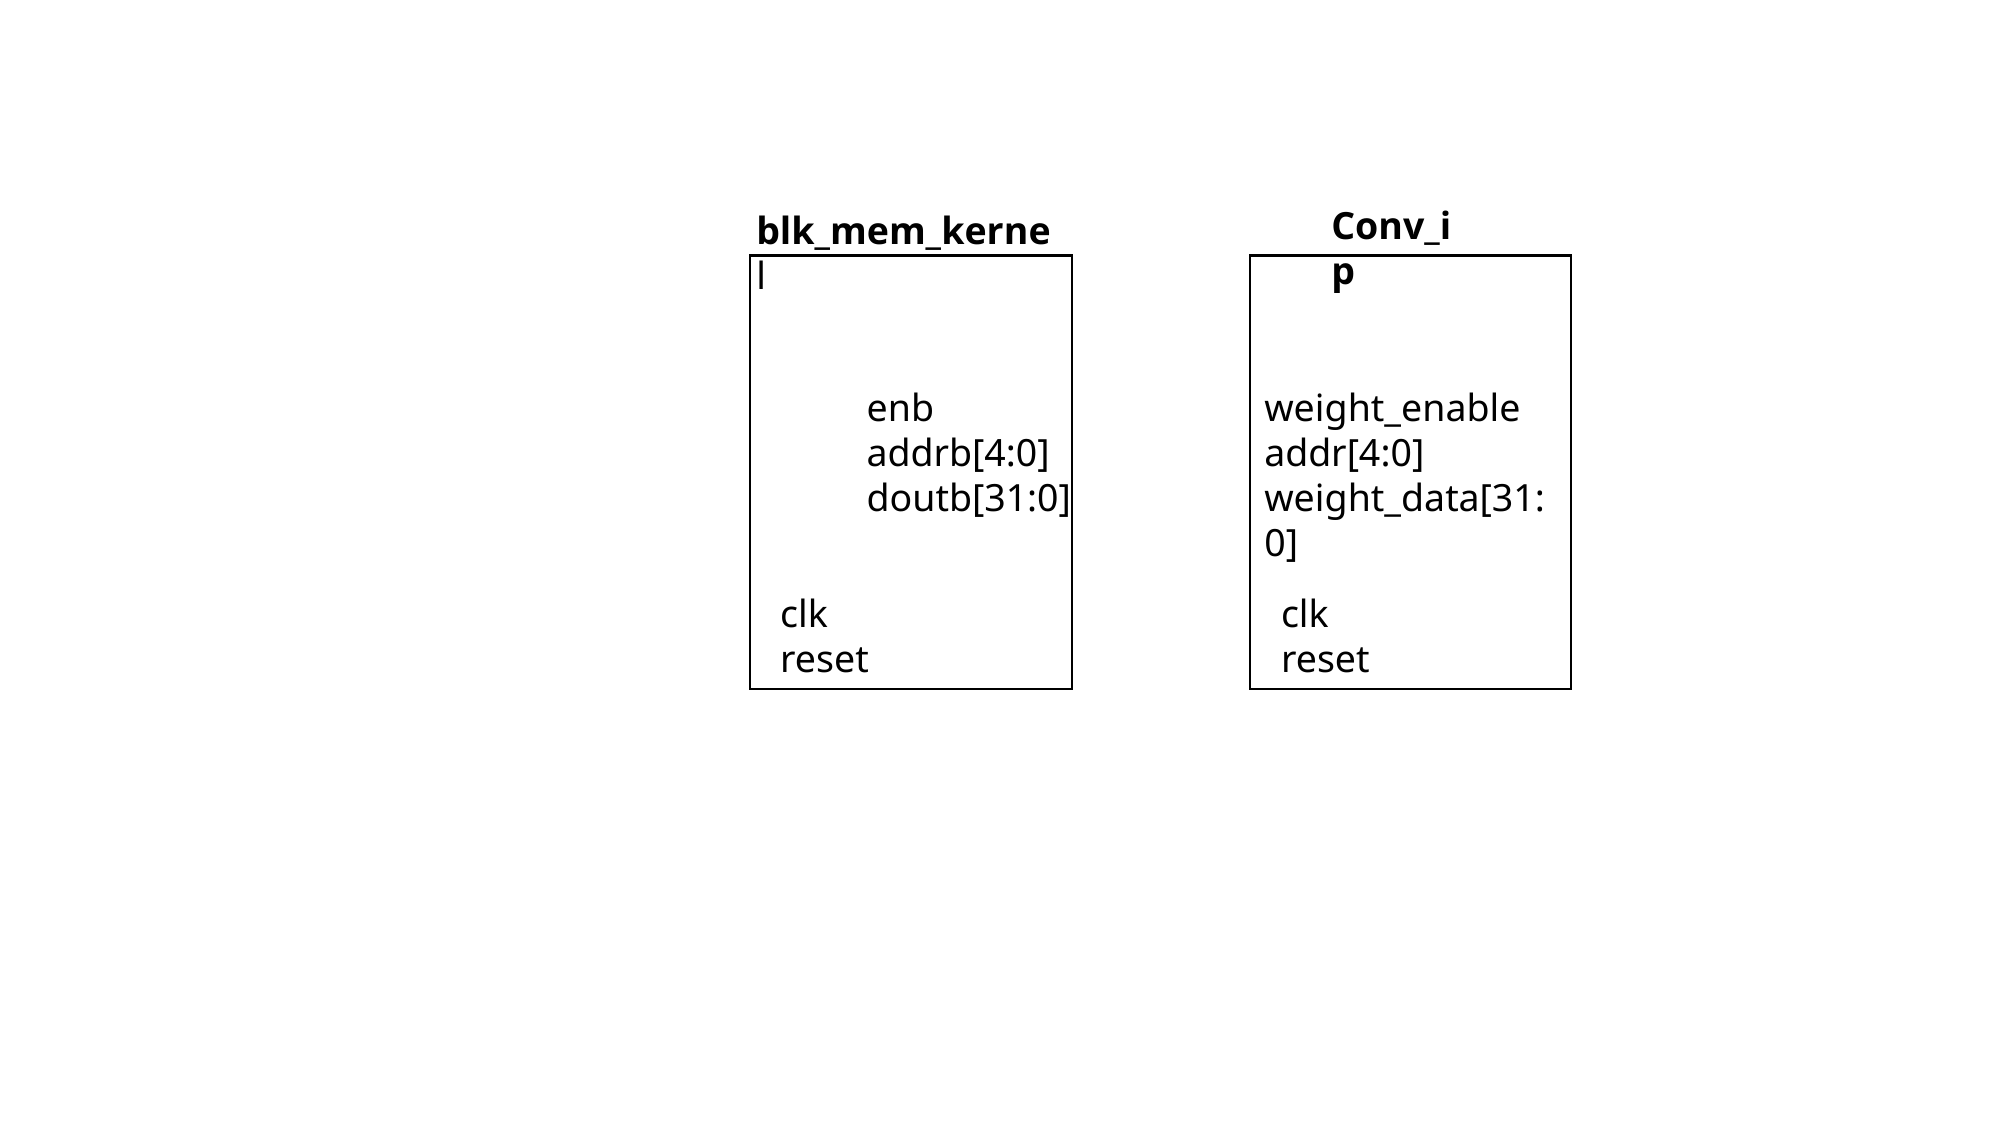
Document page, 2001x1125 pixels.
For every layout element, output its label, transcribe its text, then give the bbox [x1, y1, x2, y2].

text_box [1249, 254, 1572, 376]
text_box [749, 254, 1073, 690]
text_box clk reset [765, 582, 1042, 688]
text_box Conv_ip [1316, 194, 1490, 300]
text_box clk reset [1266, 582, 1543, 688]
text_box [1249, 572, 1572, 690]
text_box blk_mem_kernel [741, 199, 1067, 305]
text_box enb addrb[4:0] doutb[31:0] [851, 376, 1129, 527]
text_box weight_enable addr[4:0] weight_data[31:0] [1249, 376, 1581, 572]
